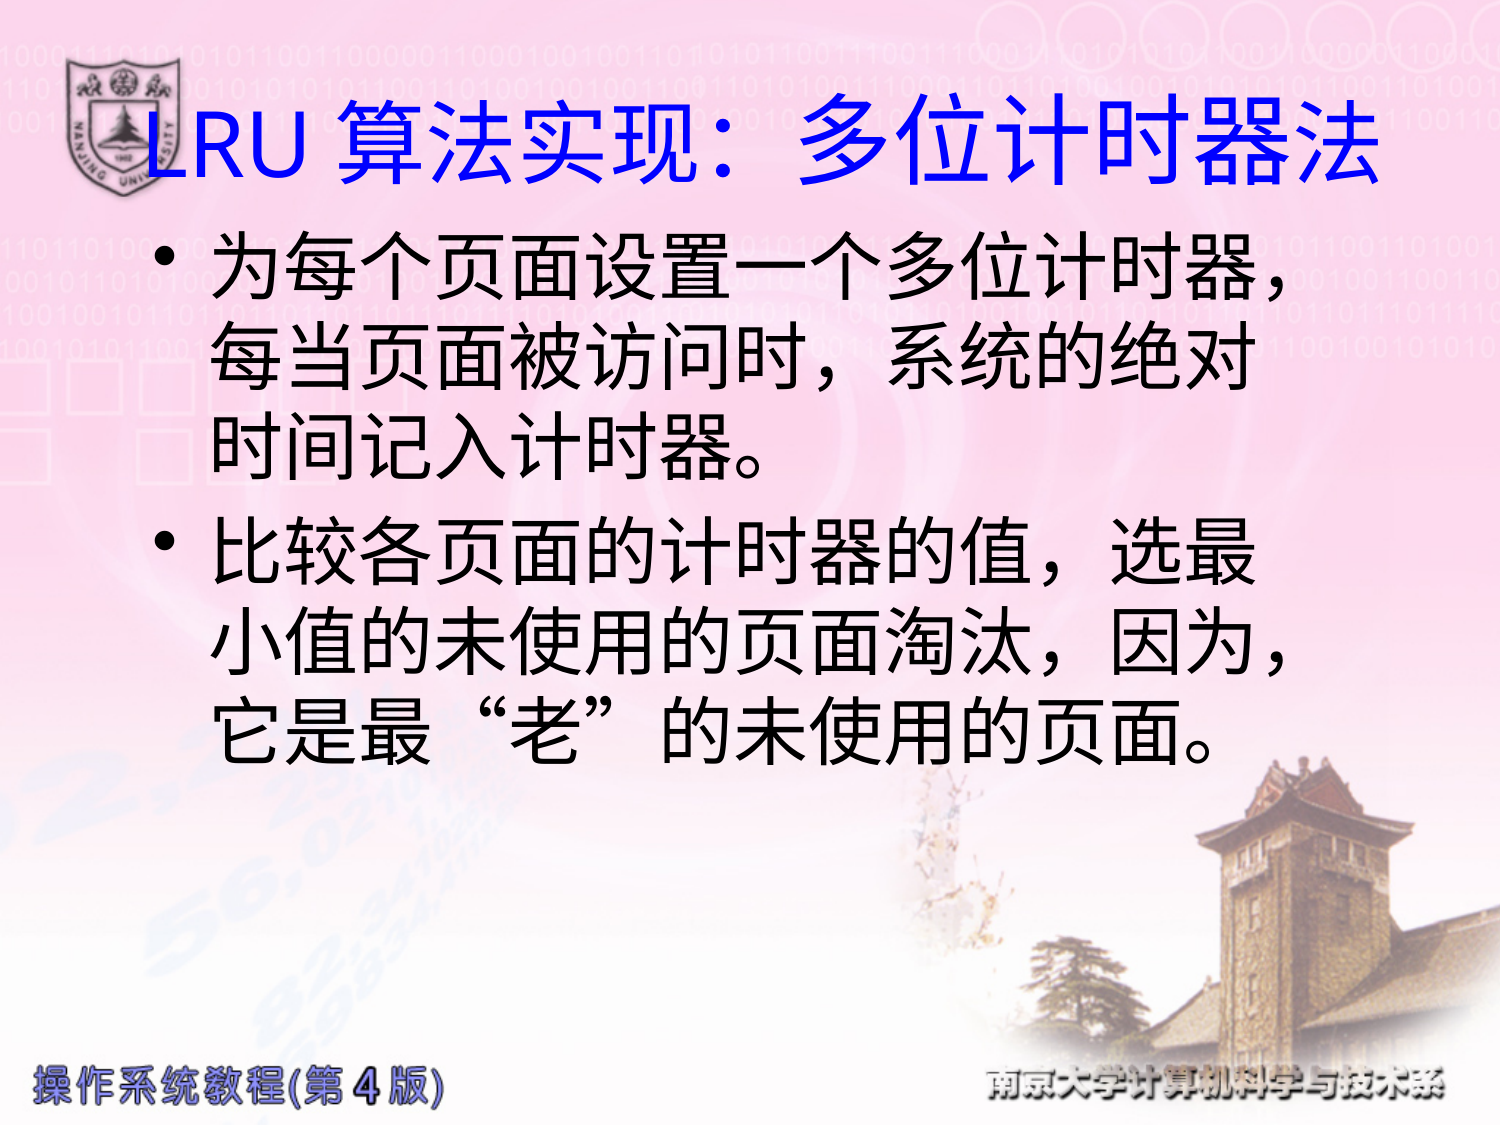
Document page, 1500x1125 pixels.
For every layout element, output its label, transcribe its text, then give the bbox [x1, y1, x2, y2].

picture [0, 0, 1500, 1125]
title LRU算法实现：多位计时器法 [112, 50, 1413, 225]
list 为每个页面设置一个多位计时器，每当页面被访问时，系统的绝对时间记入计时器。 比较各页面的计时器的值，选最小值的未使用的页面淘汰，因为，它是最“老”的未使用的页面。 [137, 212, 1313, 1000]
